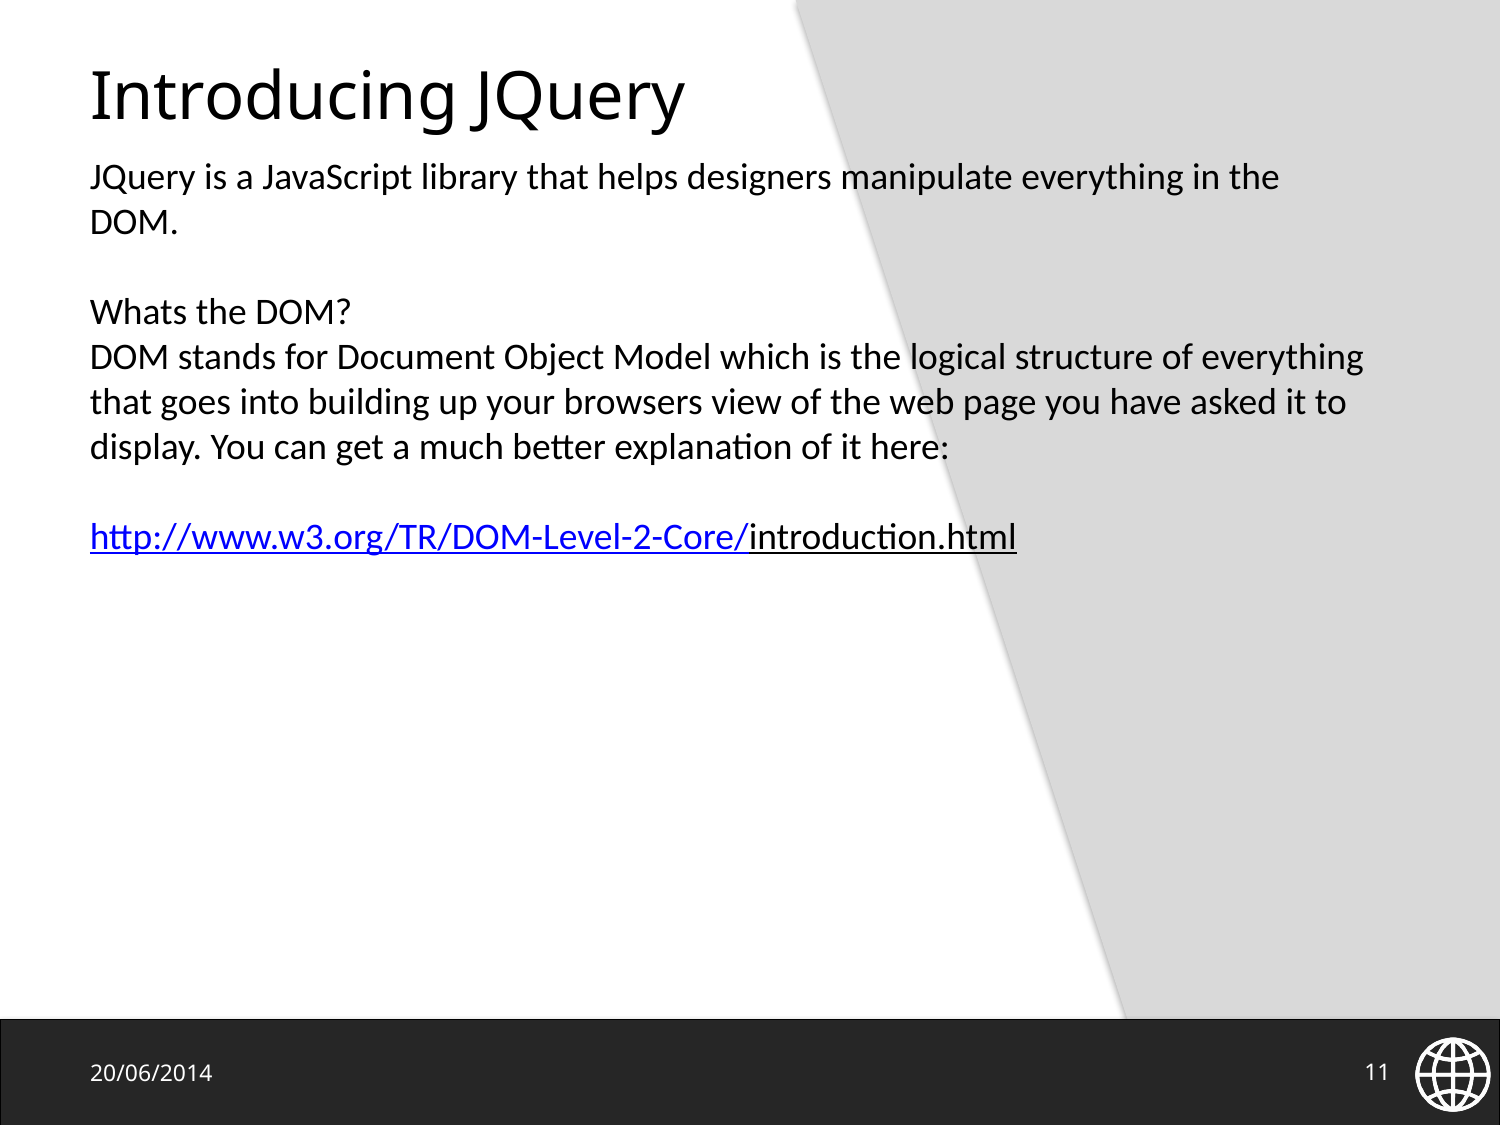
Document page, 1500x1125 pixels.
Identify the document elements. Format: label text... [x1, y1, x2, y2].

title Introducing JQuery [75, 45, 1171, 140]
picture [1415, 1037, 1491, 1112]
slide_number 11 [1055, 1042, 1406, 1103]
text_box JQuery is a JavaScript library that helps designers manipulate everything in the DOM. Whats the DOM? DOM stands for Document Object Model which is the logical structure of everything that goes into building up your browsers view of the web page you have asked it to display. You can get a much better explanation of it here: http://www.w3.org/TR/DOM-Level-2-Core/introduction.html [74, 144, 1389, 654]
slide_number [75, 1042, 425, 1103]
